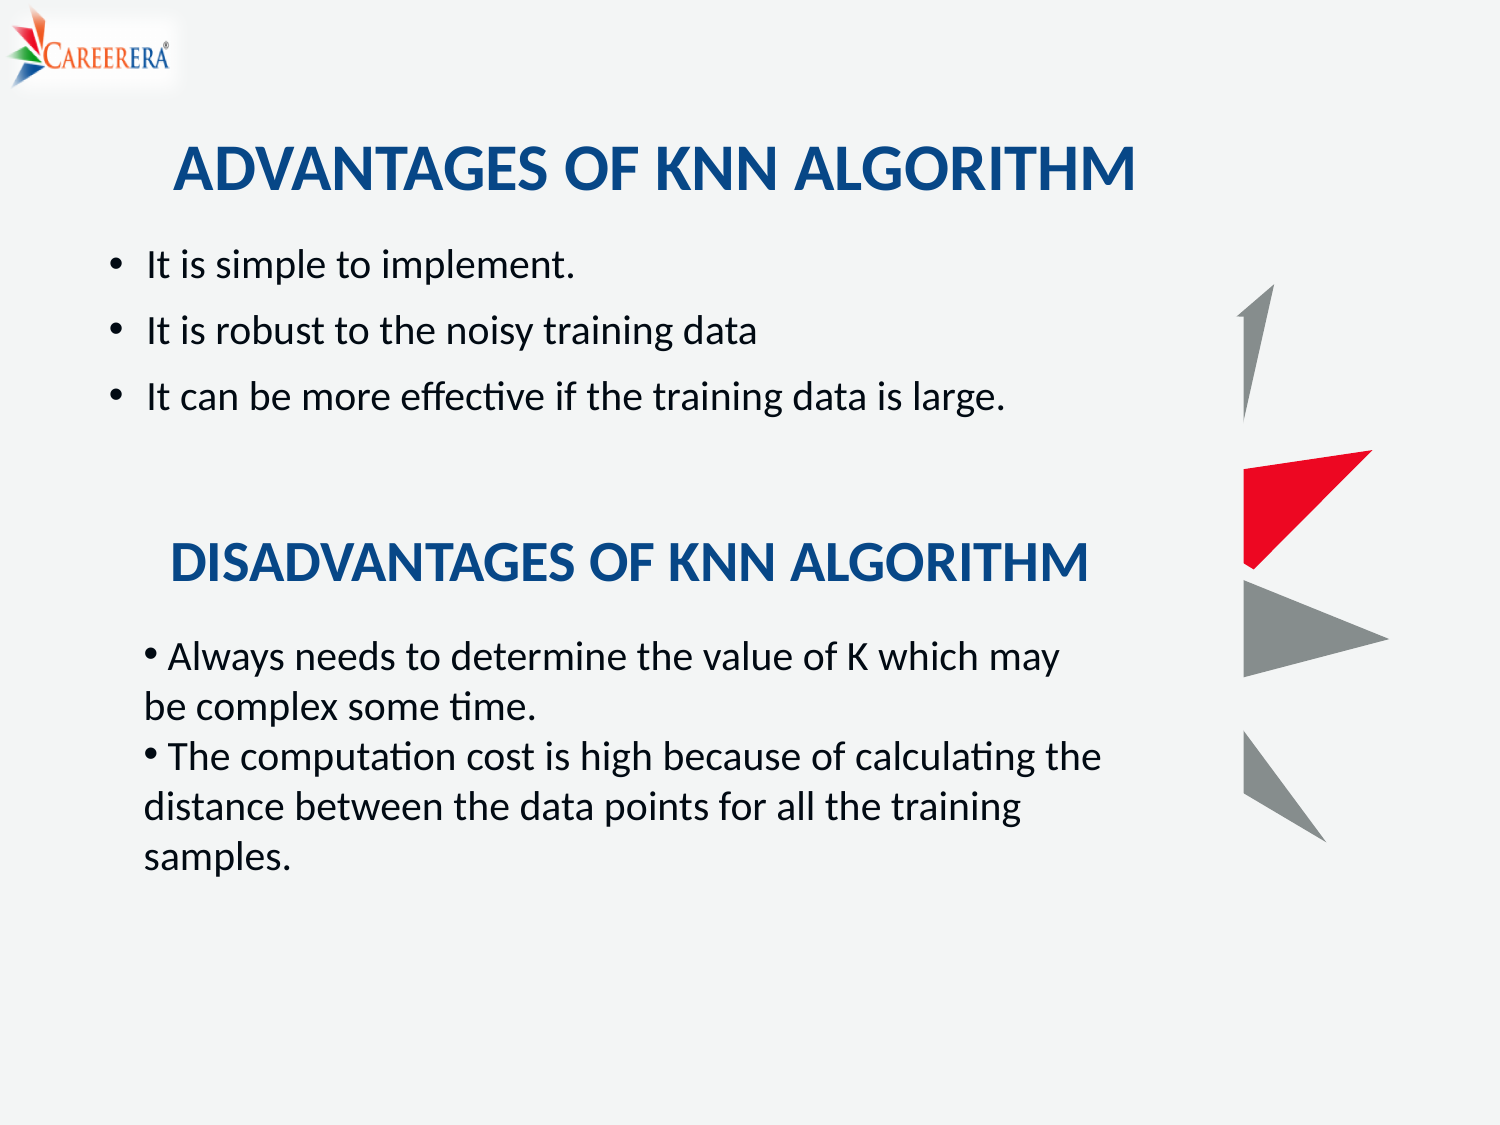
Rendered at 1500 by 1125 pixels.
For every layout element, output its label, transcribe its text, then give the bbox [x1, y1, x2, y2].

title ADVANTAGES OF KNN ALGORITHM [99, 59, 1213, 278]
list It is simple to implement. It is robust to the noisy training data It can be more effective if the training data is large. [93, 246, 1207, 493]
text_box Always needs to determine the value of K which may be complex some time. The computation cost is high because of calculating the distance between the data points for all the training samples. [128, 621, 1125, 931]
picture [0, 0, 196, 108]
text_box DISADVANTAGES OF KNN ALGORITHM [128, 515, 1161, 601]
